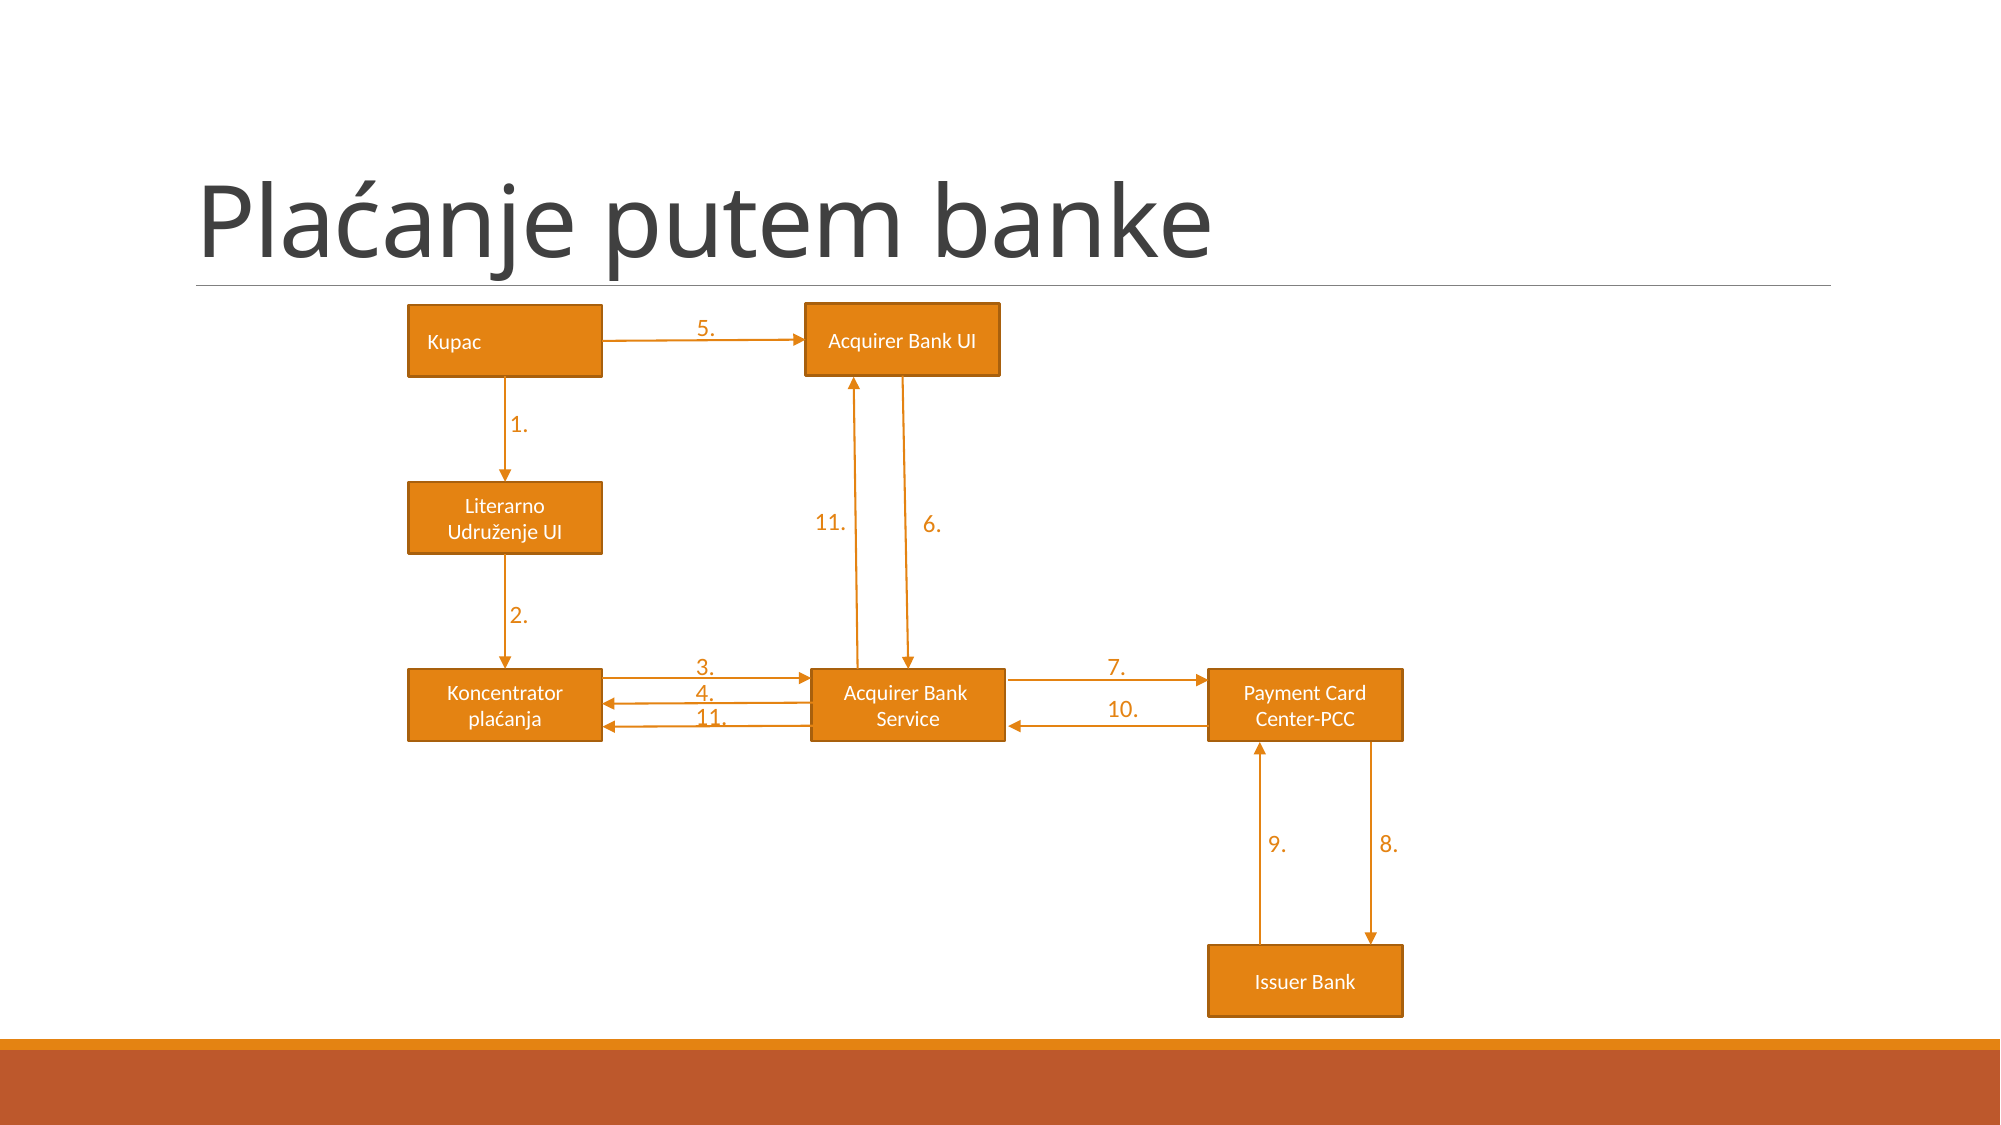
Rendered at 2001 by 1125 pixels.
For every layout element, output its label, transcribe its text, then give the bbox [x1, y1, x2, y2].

text_box Kupac [407, 304, 603, 378]
text_box 6. [917, 499, 958, 545]
text_box 5. [681, 303, 732, 336]
title Plaćanje putem banke [180, 47, 1830, 285]
text_box 11. [680, 693, 745, 699]
text_box 2. [513, 590, 545, 636]
text_box 4. [680, 686, 731, 693]
text_box Literarno Udruženje UI [407, 481, 603, 555]
text_box 8. [1379, 820, 1415, 865]
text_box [902, 374, 909, 670]
text_box 1. [513, 400, 545, 446]
text_box Acquirer Bank UI [804, 302, 1001, 377]
text_box 7. [1092, 643, 1142, 676]
text_box 11. [799, 497, 850, 543]
text_box 9. [1268, 819, 1303, 865]
text_box Payment Card Center-PCC [1207, 668, 1404, 742]
text_box 1. [494, 400, 501, 446]
text_box 4. [680, 668, 731, 674]
text_box Issuer Bank [1207, 944, 1404, 1018]
text_box 2. [494, 590, 501, 636]
text_box 11. [680, 712, 745, 722]
text_box Koncentrator plaćanja [407, 668, 603, 742]
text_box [853, 376, 859, 670]
text_box 3. [681, 642, 731, 668]
text_box 10. [1092, 688, 1155, 722]
text_box Acquirer Bank Service [810, 668, 1006, 742]
